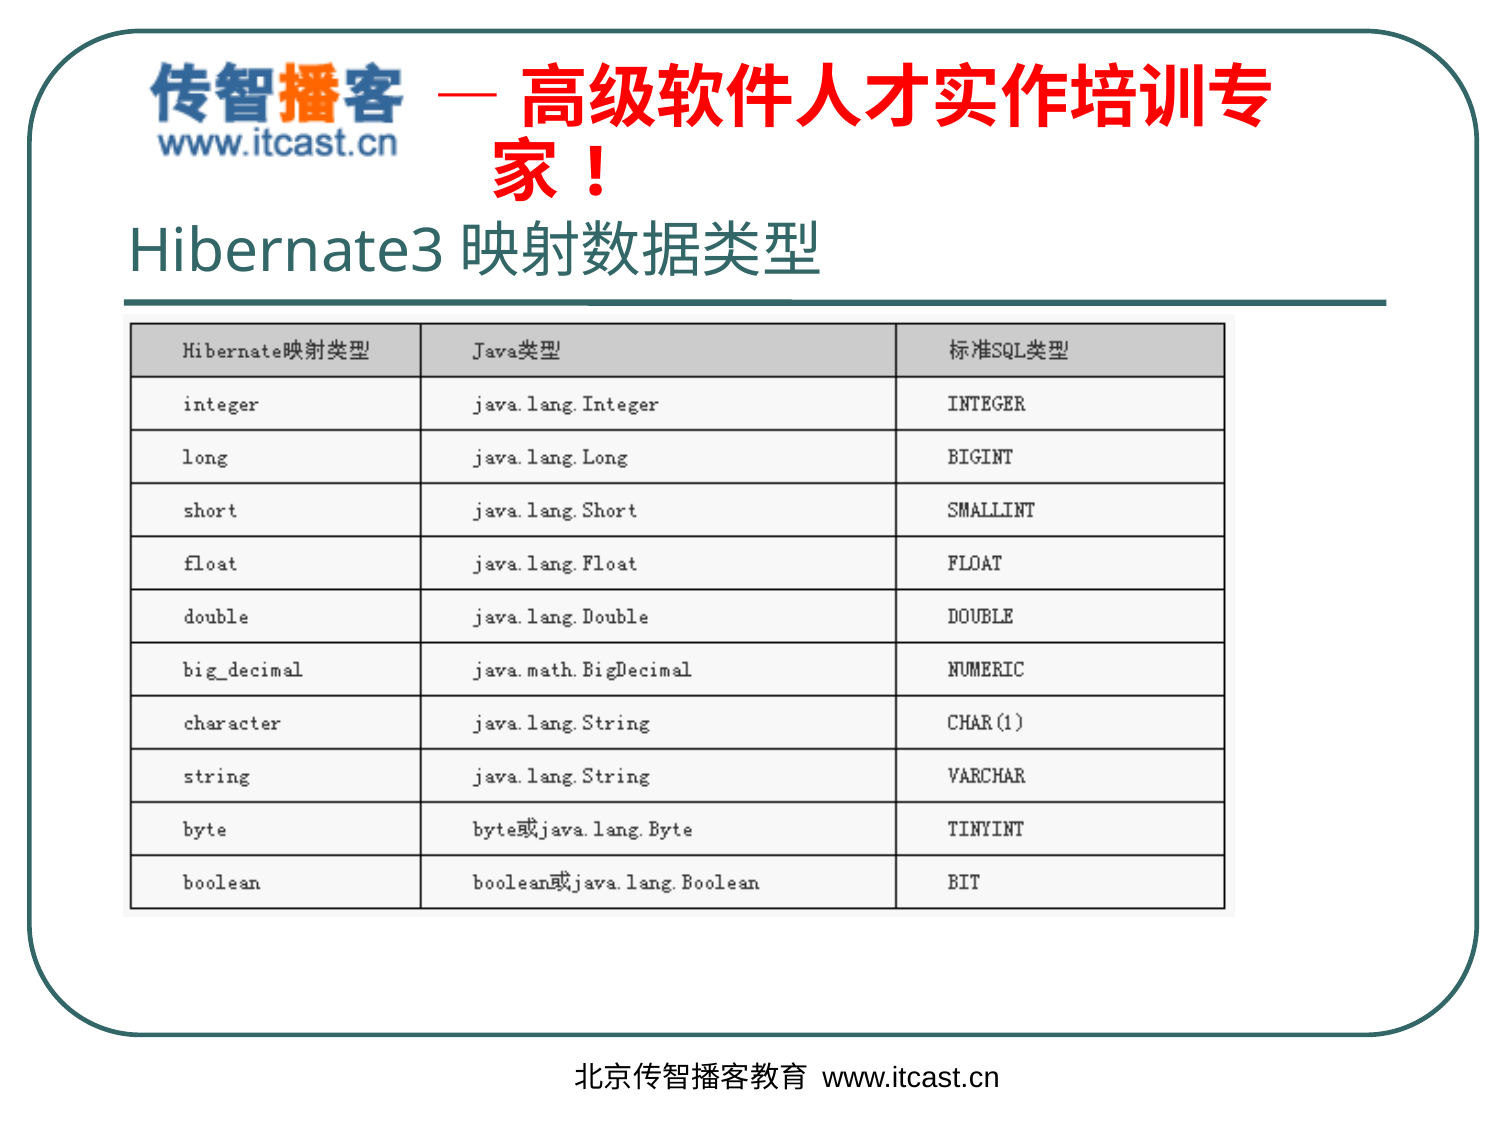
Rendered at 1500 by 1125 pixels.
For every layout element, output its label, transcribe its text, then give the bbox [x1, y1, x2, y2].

picture [123, 314, 1235, 918]
footer 北京传智播客教育 www.itcast.cn [549, 1050, 1026, 1125]
title Hibernate3映射数据类型 [111, 54, 1375, 292]
